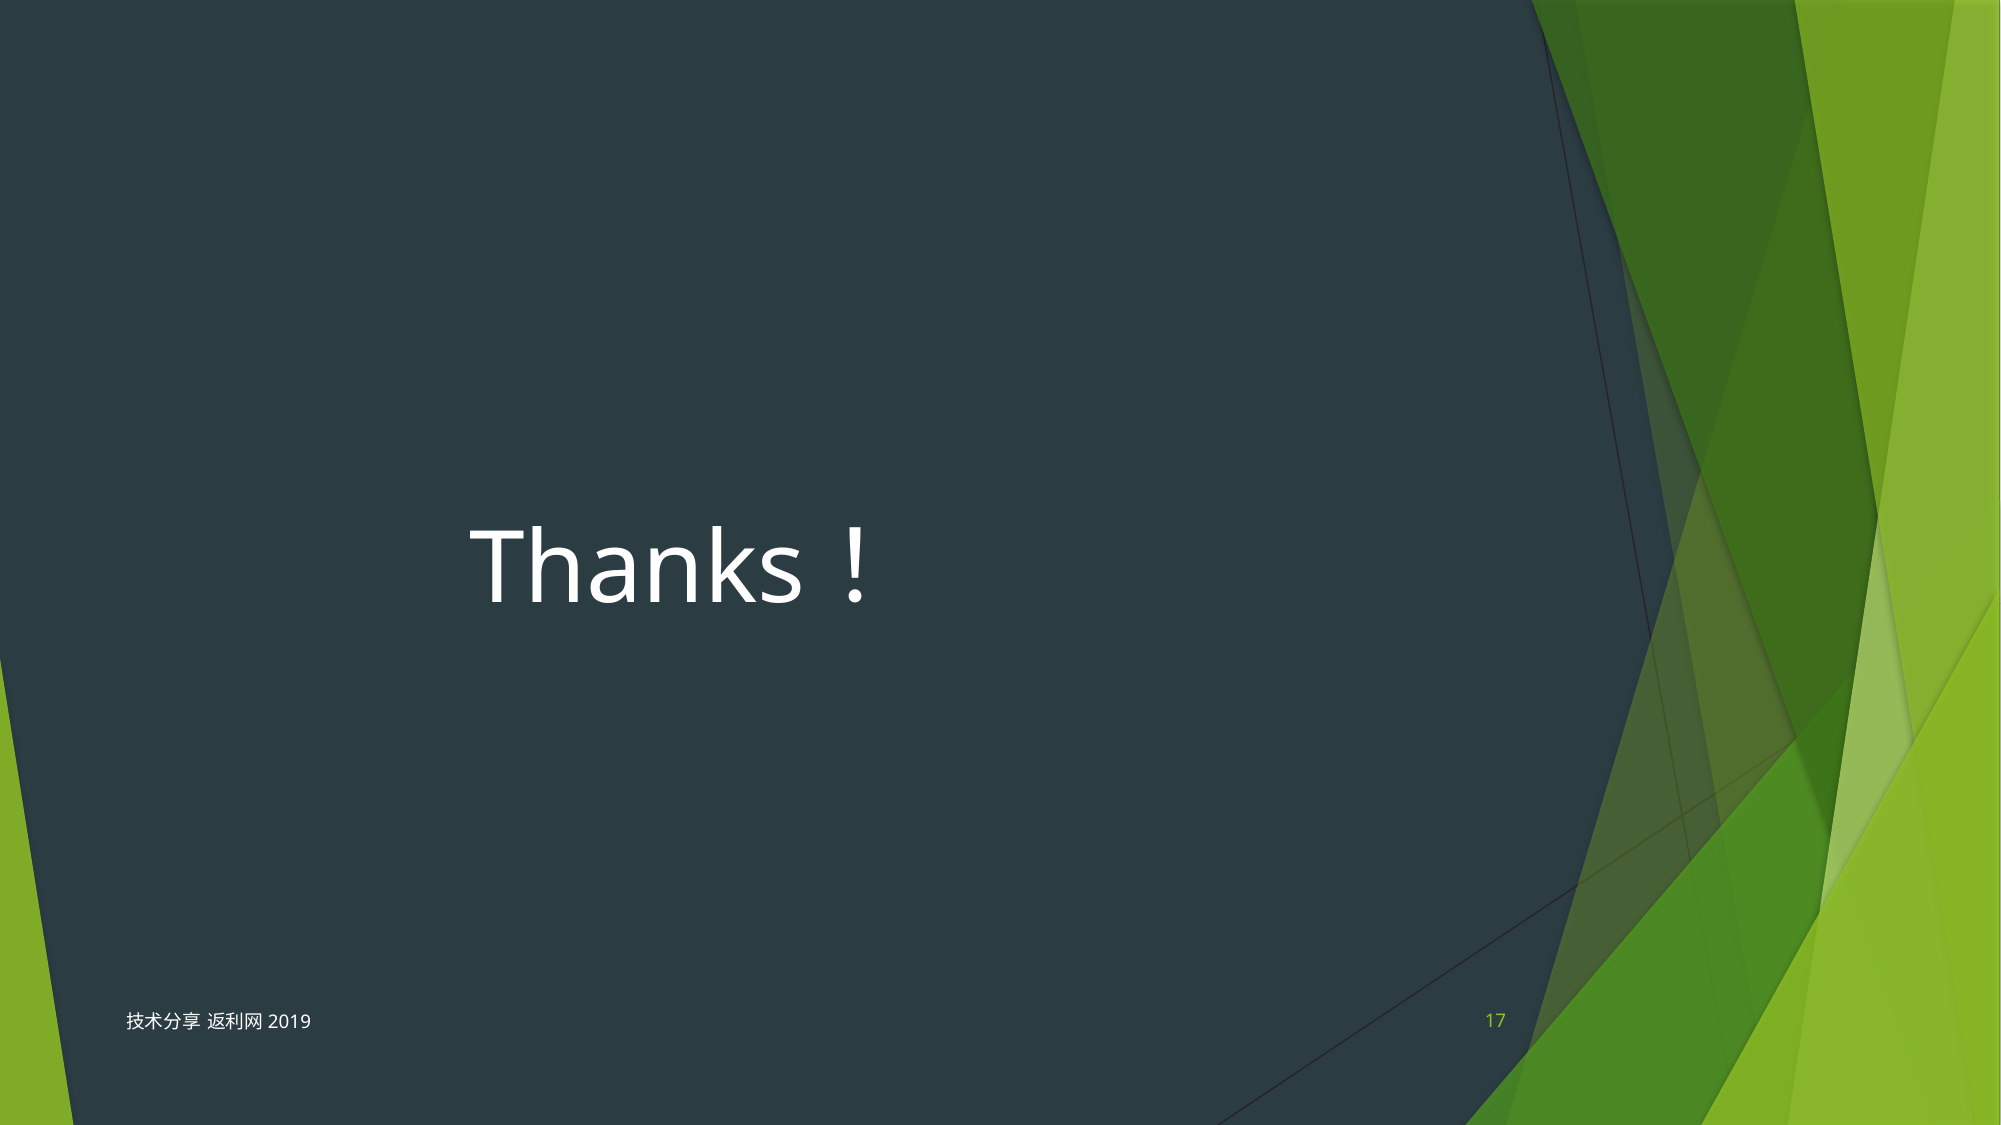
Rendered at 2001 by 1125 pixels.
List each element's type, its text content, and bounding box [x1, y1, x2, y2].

footer 技术分享 返利网2019 [111, 991, 1145, 1051]
slide_number 17 [1409, 991, 1522, 1051]
text_box Thanks！ [454, 494, 1178, 750]
